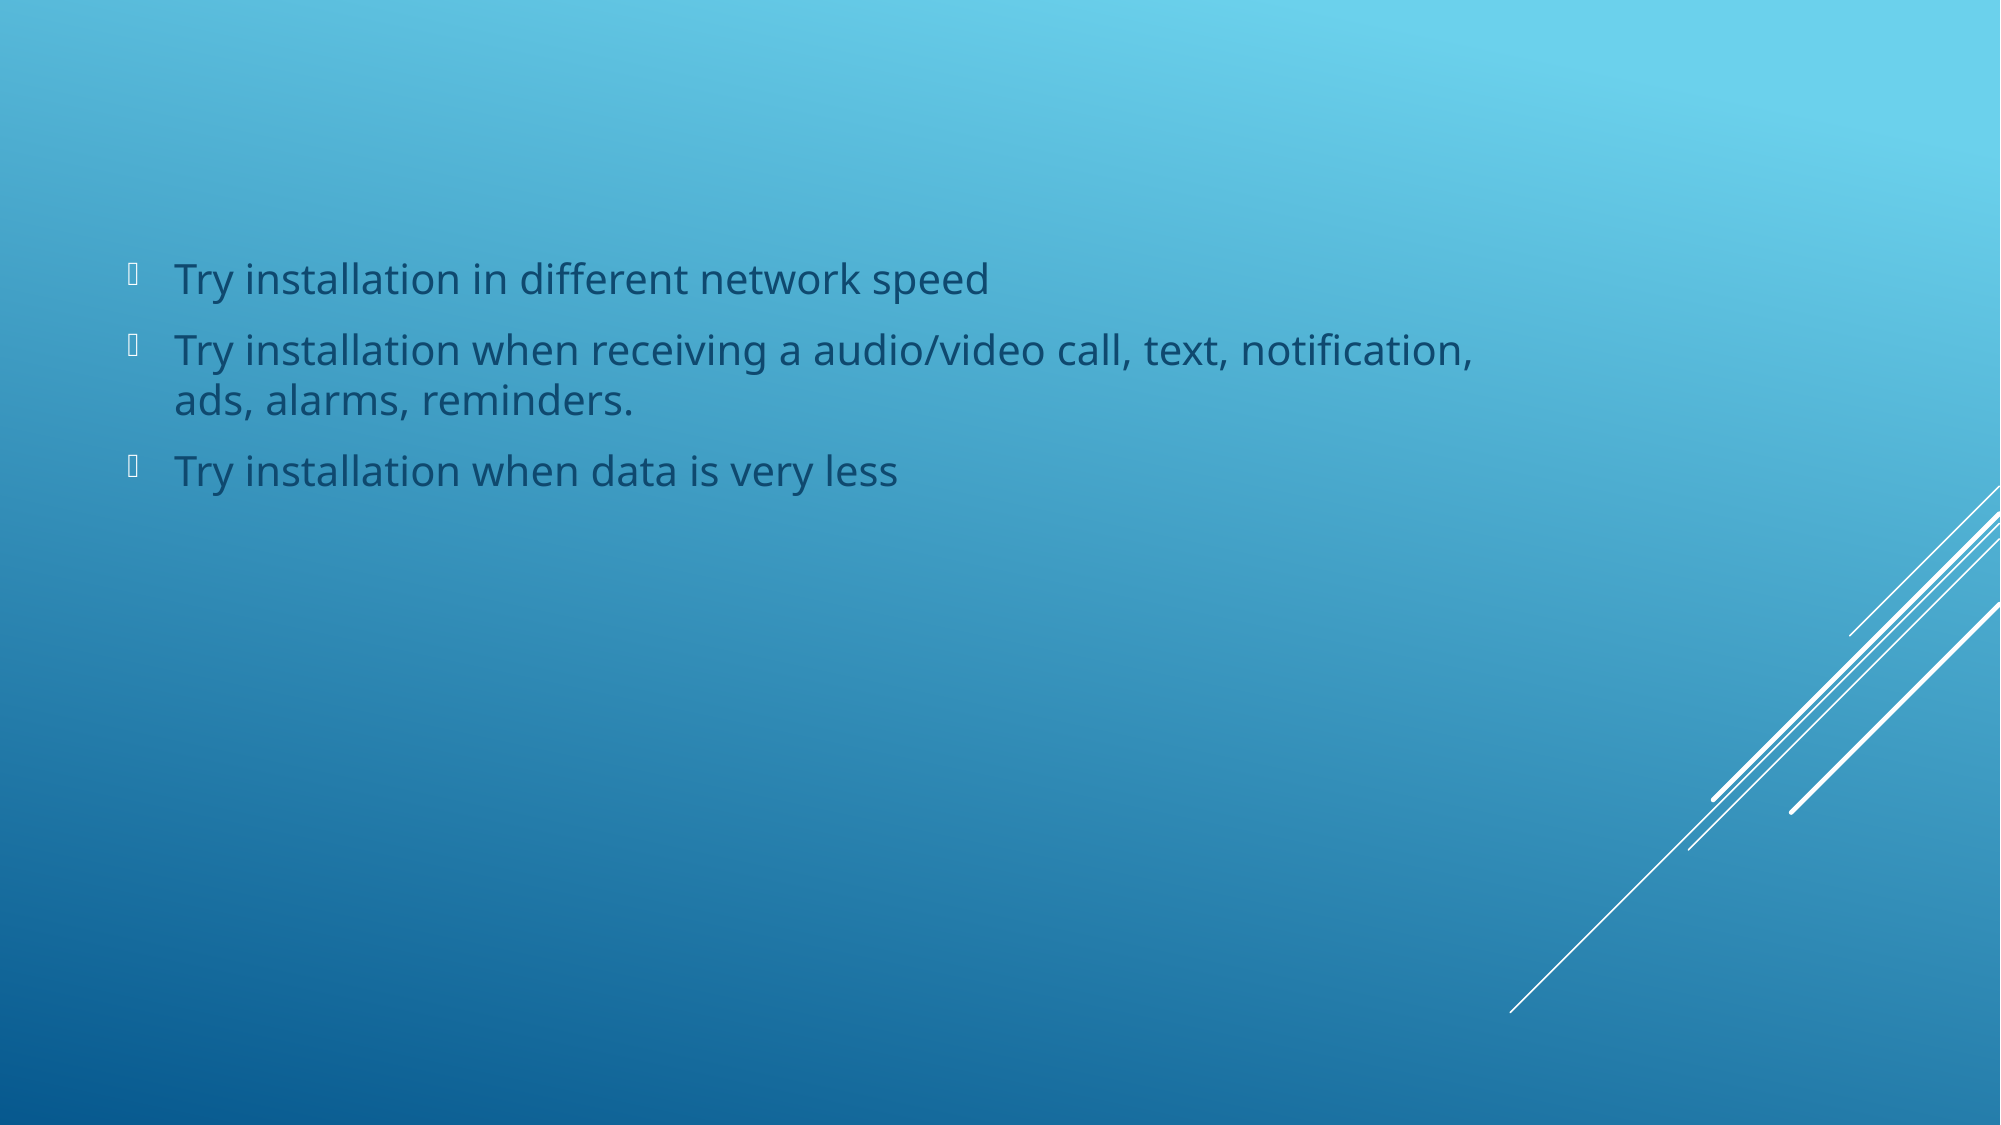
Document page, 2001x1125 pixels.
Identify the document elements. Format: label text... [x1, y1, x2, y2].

list Try installation in different network speed Try installation when receiving a audio/video call, text, notification, ads, alarms, reminders. Try installation when data is very less [112, 112, 1513, 706]
